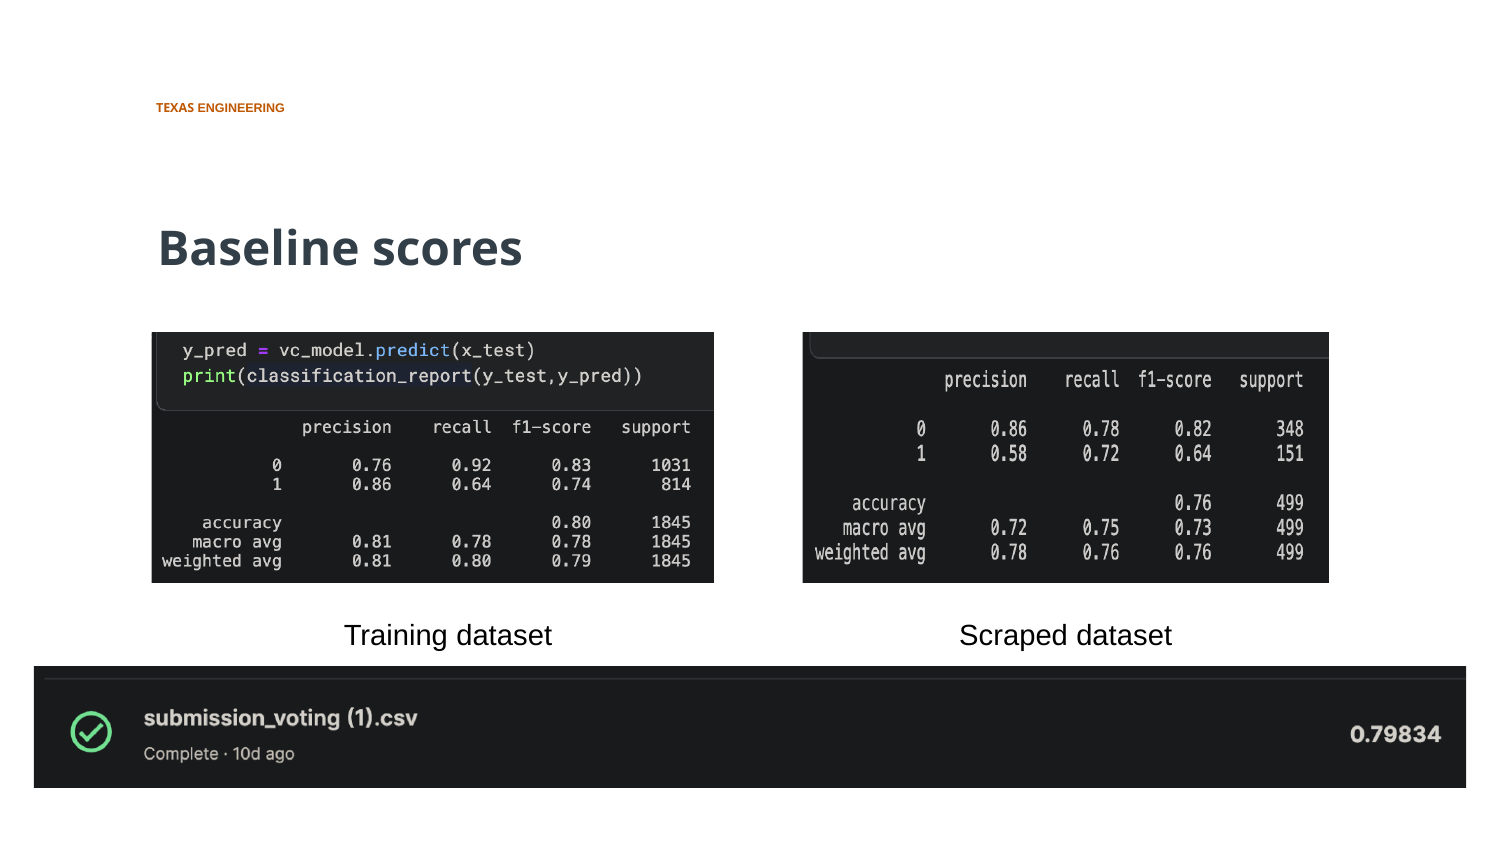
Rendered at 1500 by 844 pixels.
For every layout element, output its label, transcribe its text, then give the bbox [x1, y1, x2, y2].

text_box Scraped dataset [782, 600, 1350, 664]
picture [151, 332, 715, 583]
text_box Baseline scores [151, 215, 888, 279]
picture [802, 332, 1330, 583]
text_box Training dataset [151, 600, 745, 664]
picture [33, 666, 1467, 788]
